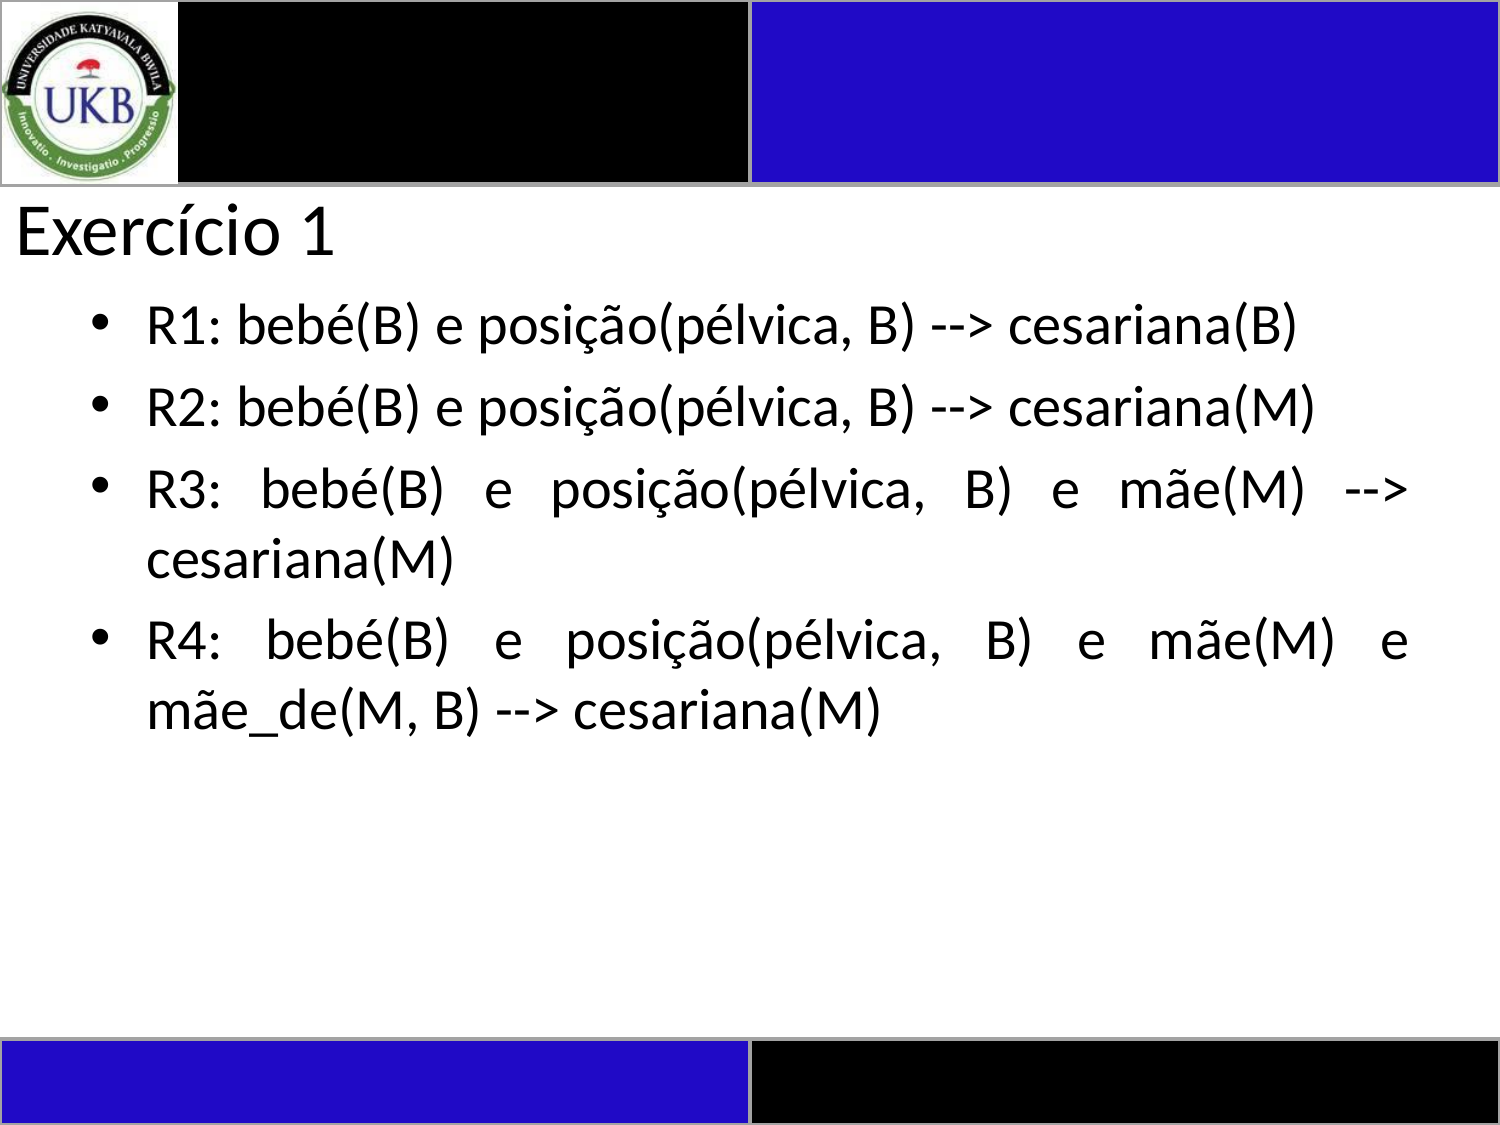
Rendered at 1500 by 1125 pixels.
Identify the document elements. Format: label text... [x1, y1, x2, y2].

picture [2, 2, 178, 184]
title Exercício 1 [0, 184, 1500, 268]
list R1: bebé(B) e posição(pélvica, B) --> cesariana(B) R2: bebé(B) e posição(pélvica, B) --> cesariana(M) R3: bebé(B) e posição(pélvica, B) e mãe(M) --> cesariana(M) R4: bebé(B) e posição(pélvica, B) e mãe(M) e mãe_de(M, B) --> cesariana(M) [74, 278, 1426, 1036]
